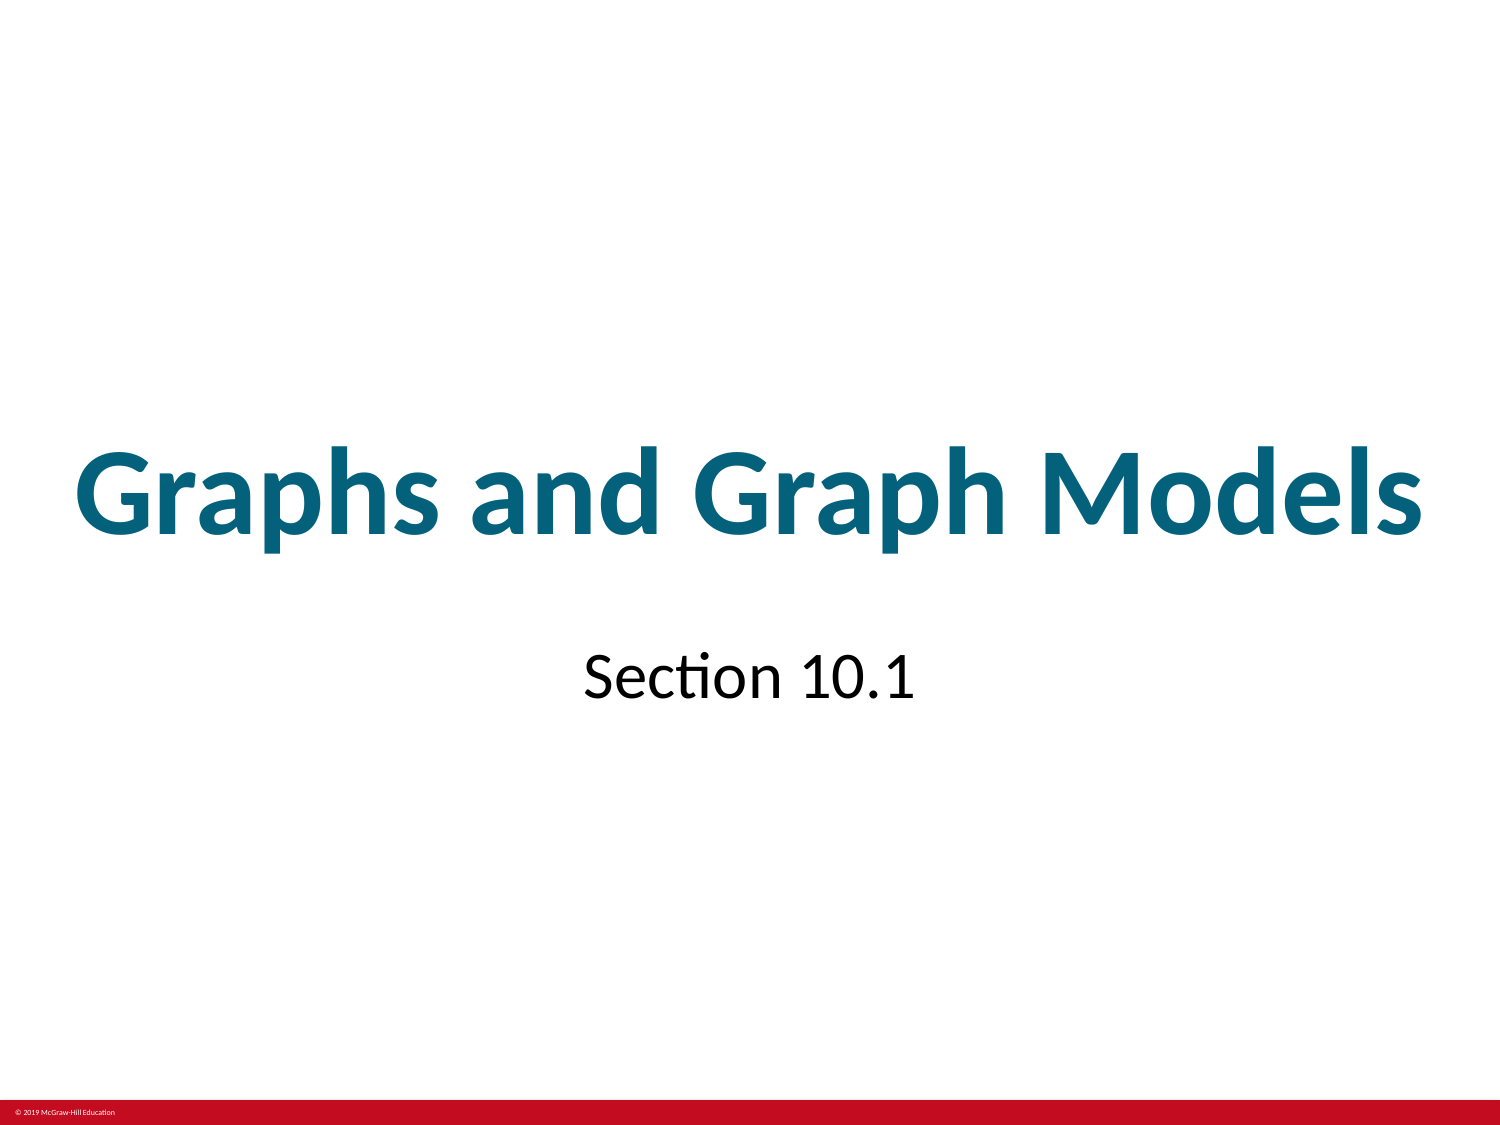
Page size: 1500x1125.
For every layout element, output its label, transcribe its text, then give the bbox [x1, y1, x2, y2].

list Section 10.1 [525, 624, 975, 730]
title Graphs and Graph Models [0, 387, 1500, 583]
